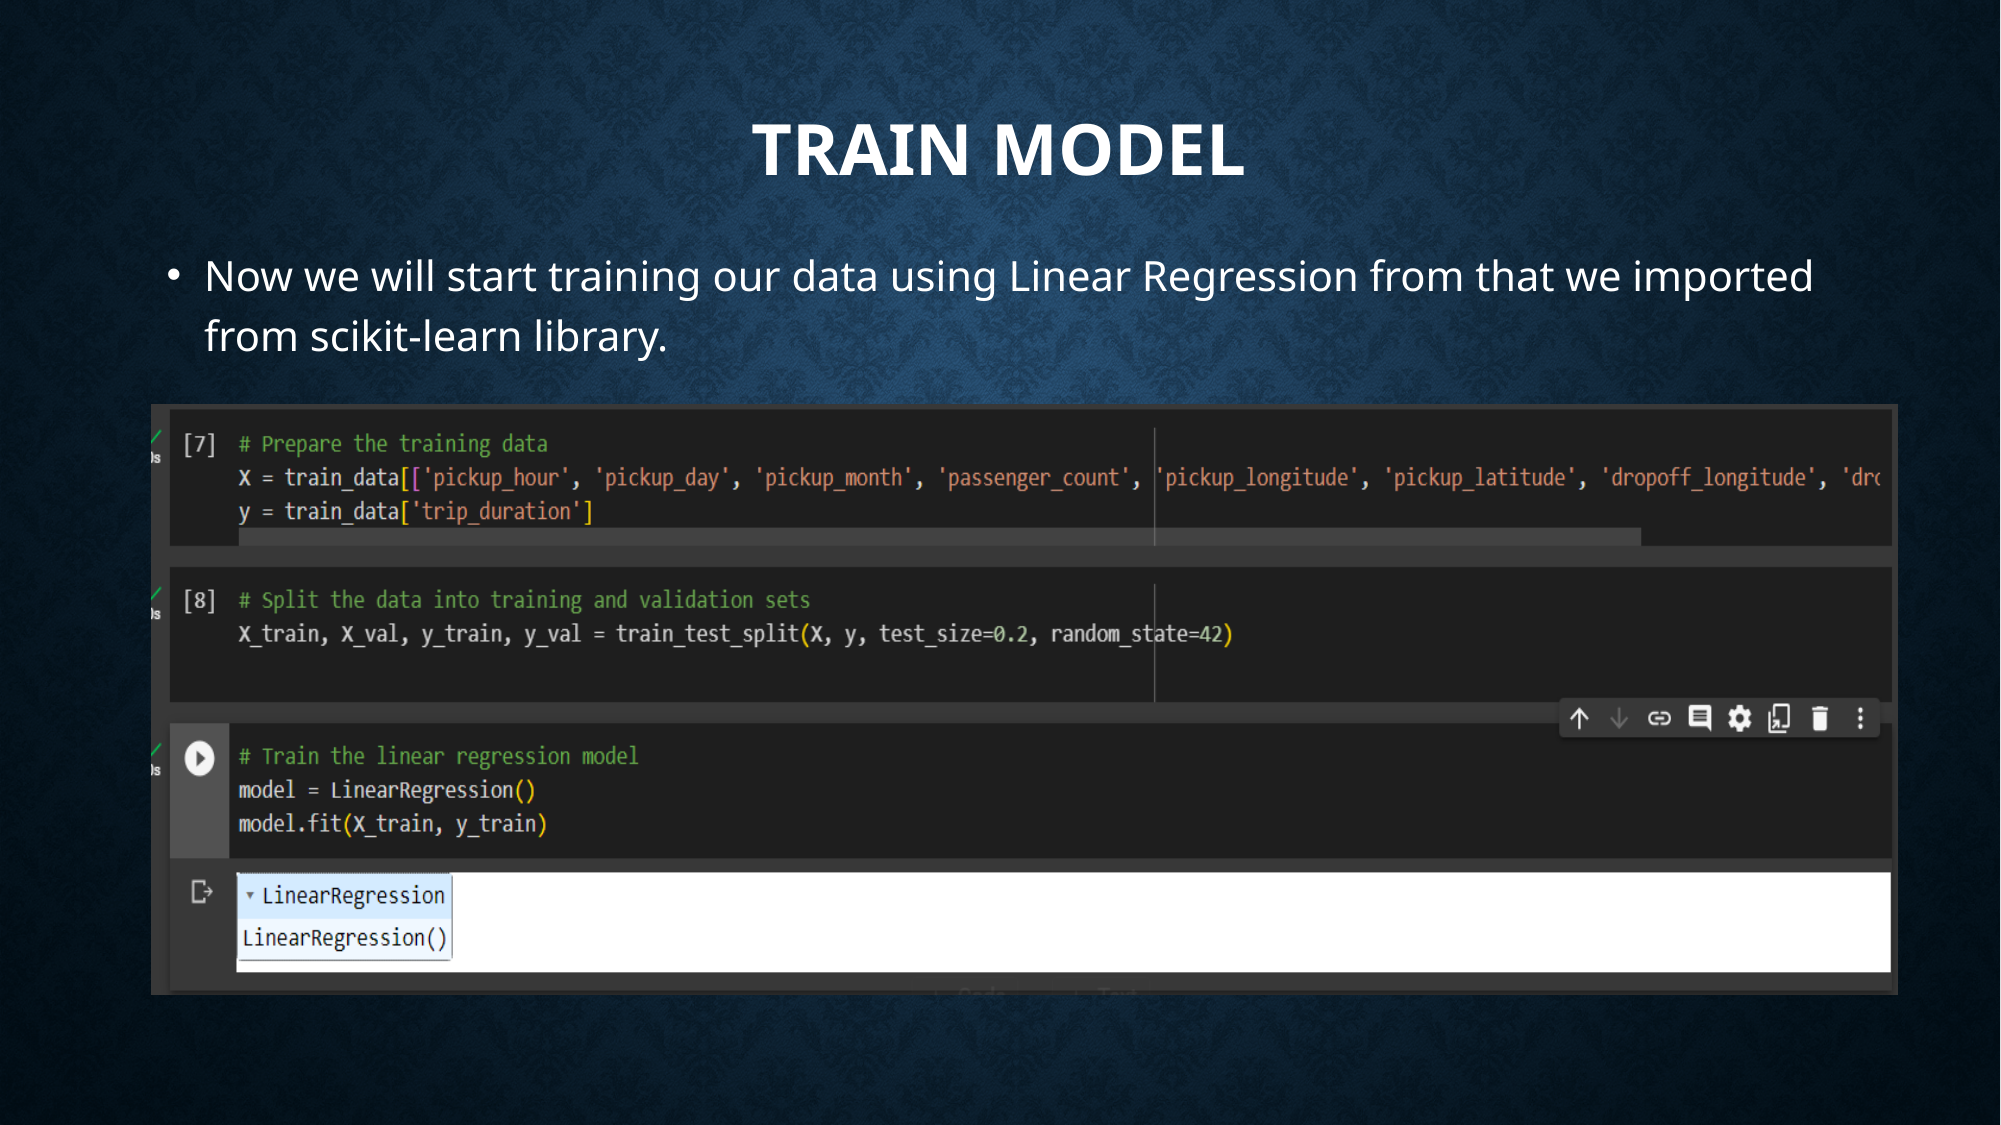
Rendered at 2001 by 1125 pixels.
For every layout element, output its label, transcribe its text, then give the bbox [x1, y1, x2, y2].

title Train Model [150, 44, 1849, 262]
picture [151, 403, 1899, 995]
list Now we will start training our data using Linear Regression from that we imported from scikit-learn library. [151, 232, 1851, 403]
